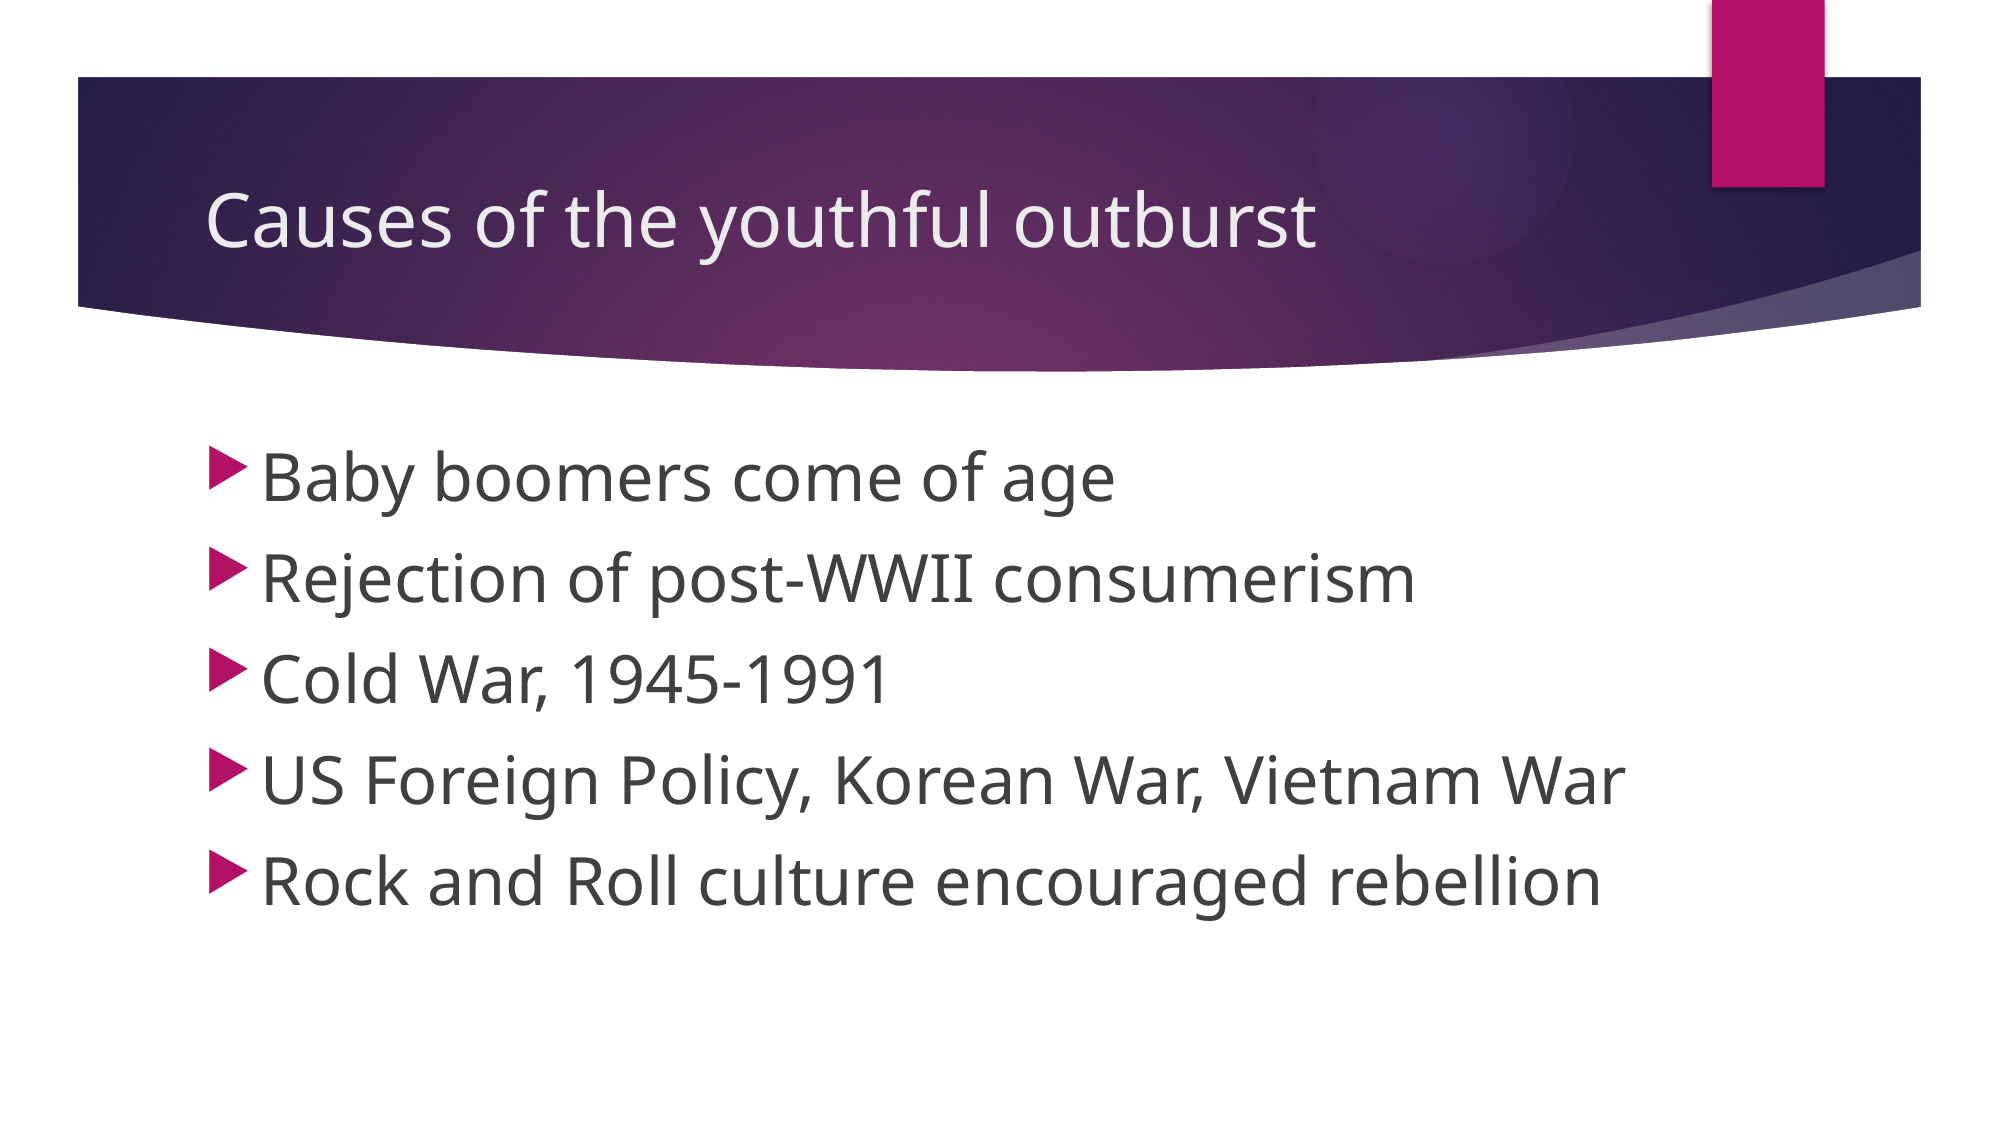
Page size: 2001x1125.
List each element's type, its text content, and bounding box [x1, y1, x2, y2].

title Causes of the youthful outburst [189, 159, 1627, 276]
list Baby boomers come of age Rejection of post-WWII consumerism Cold War, 1945-1991 US Foreign Policy, Korean War, Vietnam War Rock and Roll culture encouraged rebellion [189, 427, 1762, 988]
